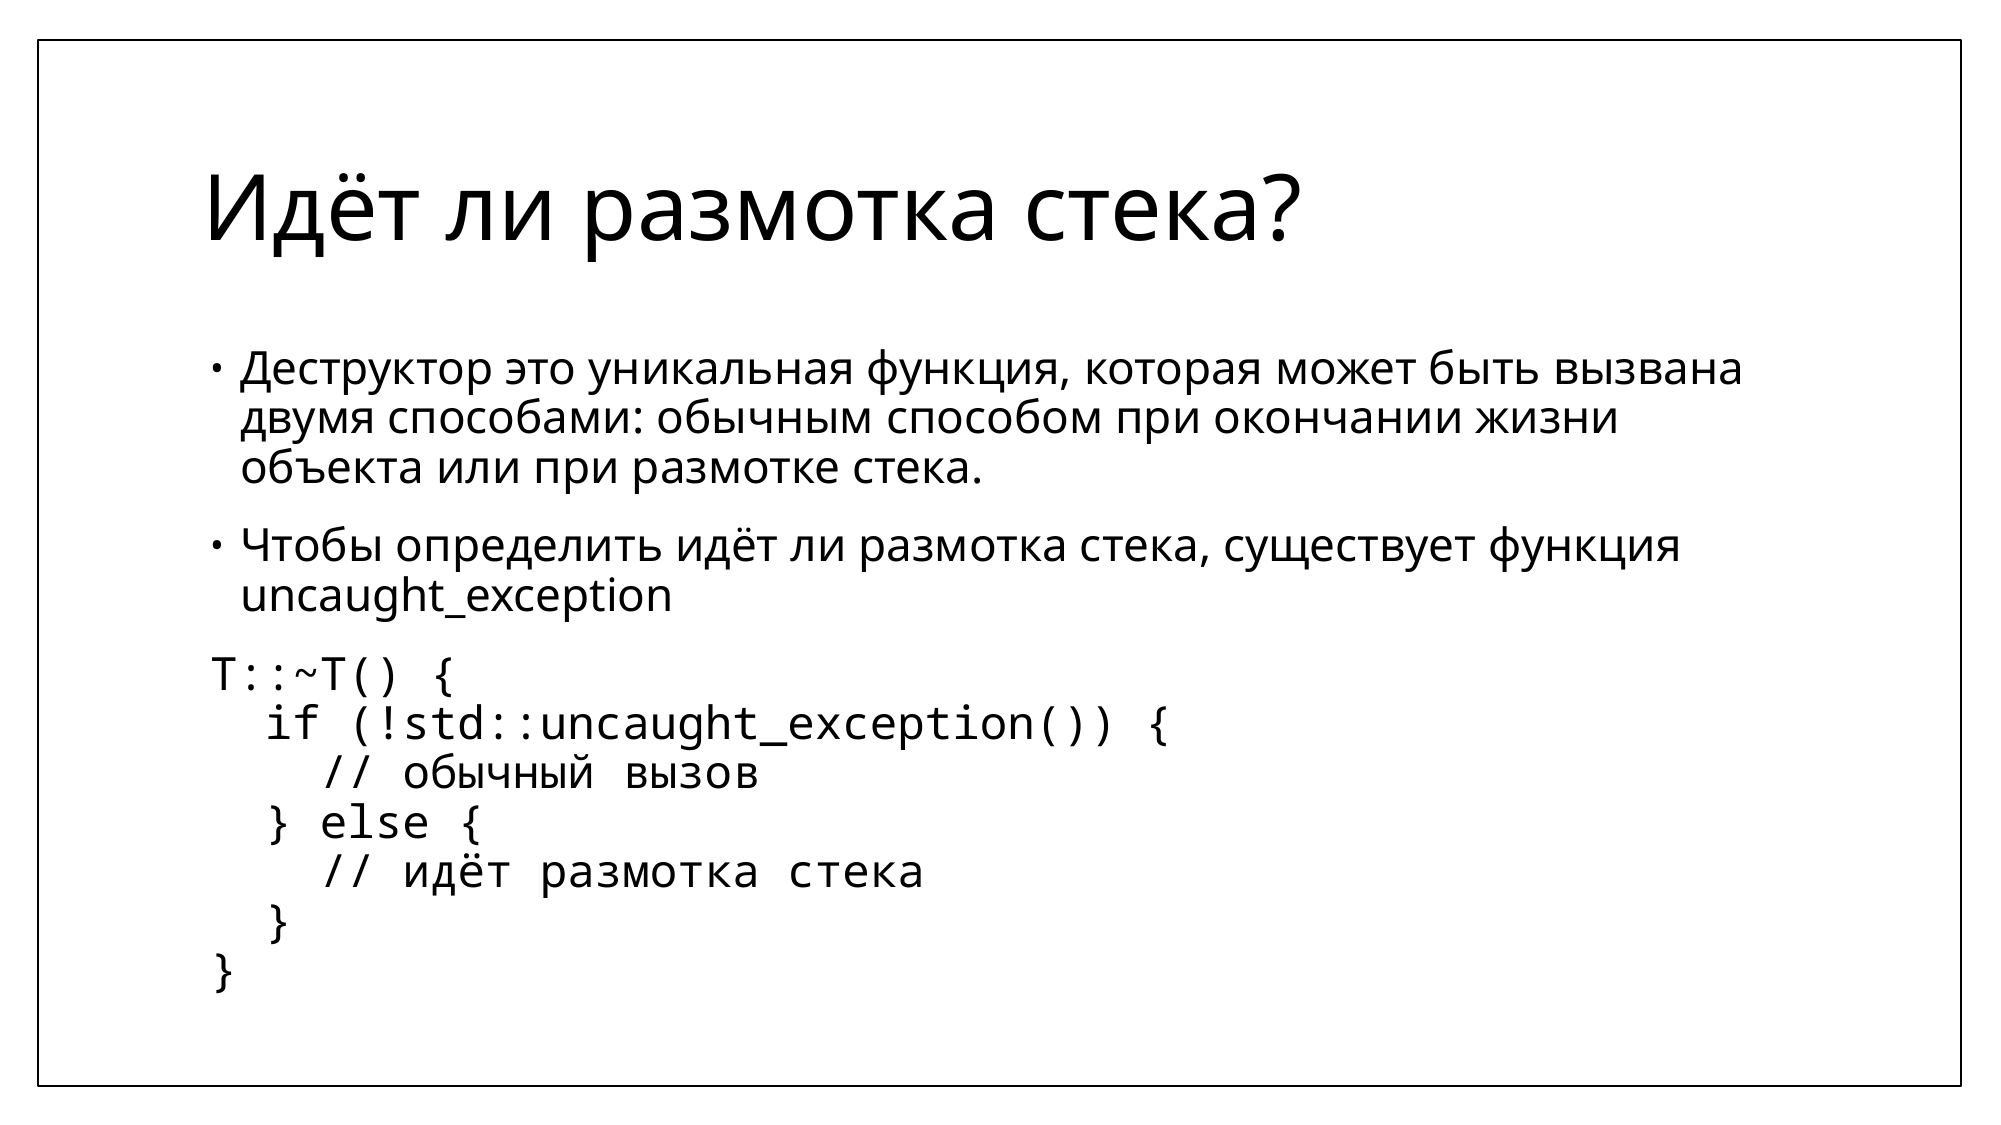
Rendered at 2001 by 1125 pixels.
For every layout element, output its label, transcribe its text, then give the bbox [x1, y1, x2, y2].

list Деструктор это уникальная функция, которая может быть вызвана двумя способами: обычным способом при окончании жизни объекта или при размотке стека. Чтобы определить идёт ли размотка стека, существует функция uncaught_exception T::~T() { if (!std::uncaught_exception()) { // обычный вызов } else { // идёт размотка стека } } [187, 337, 1808, 1000]
title Идёт ли размотка стека? [187, 99, 1808, 323]
